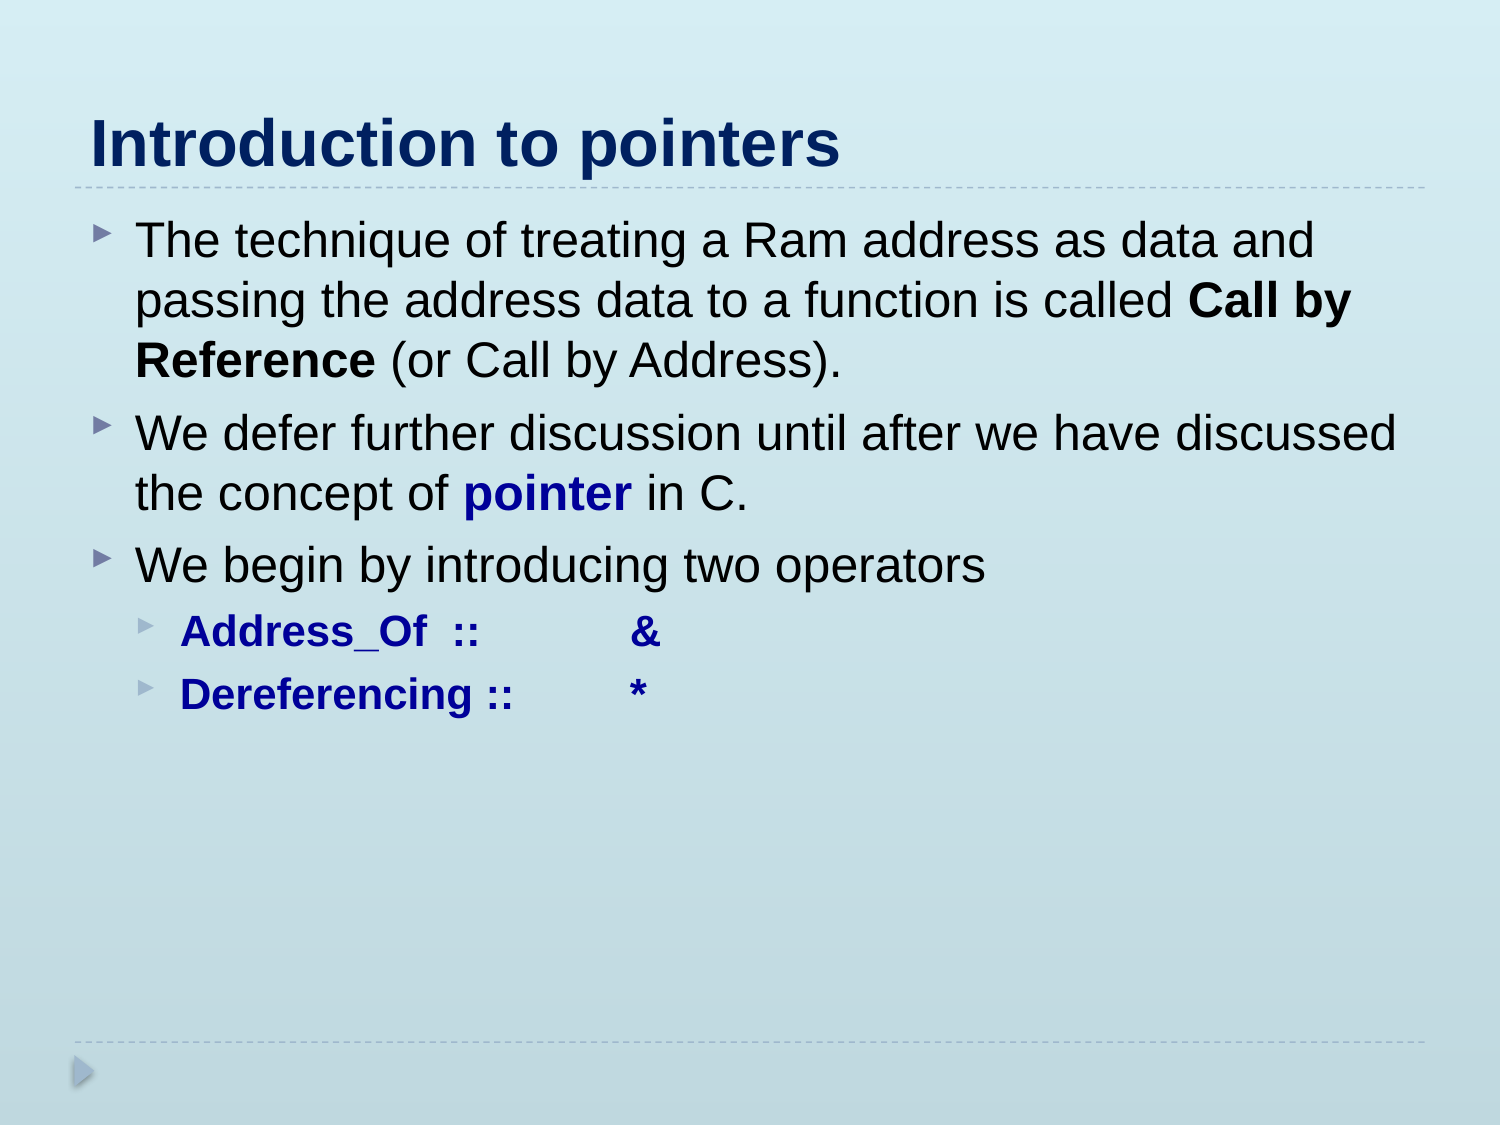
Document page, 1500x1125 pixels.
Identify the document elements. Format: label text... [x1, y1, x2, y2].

title Introduction to pointers [75, 24, 1425, 188]
list The technique of treating a Ram address as data and passing the address data to a function is called Call by Reference (or Call by Address). We defer further discussion until after we have discussed the concept of pointer in C. We begin by introducing two operators Address_Of :: & Dereferencing :: * [75, 200, 1425, 1010]
